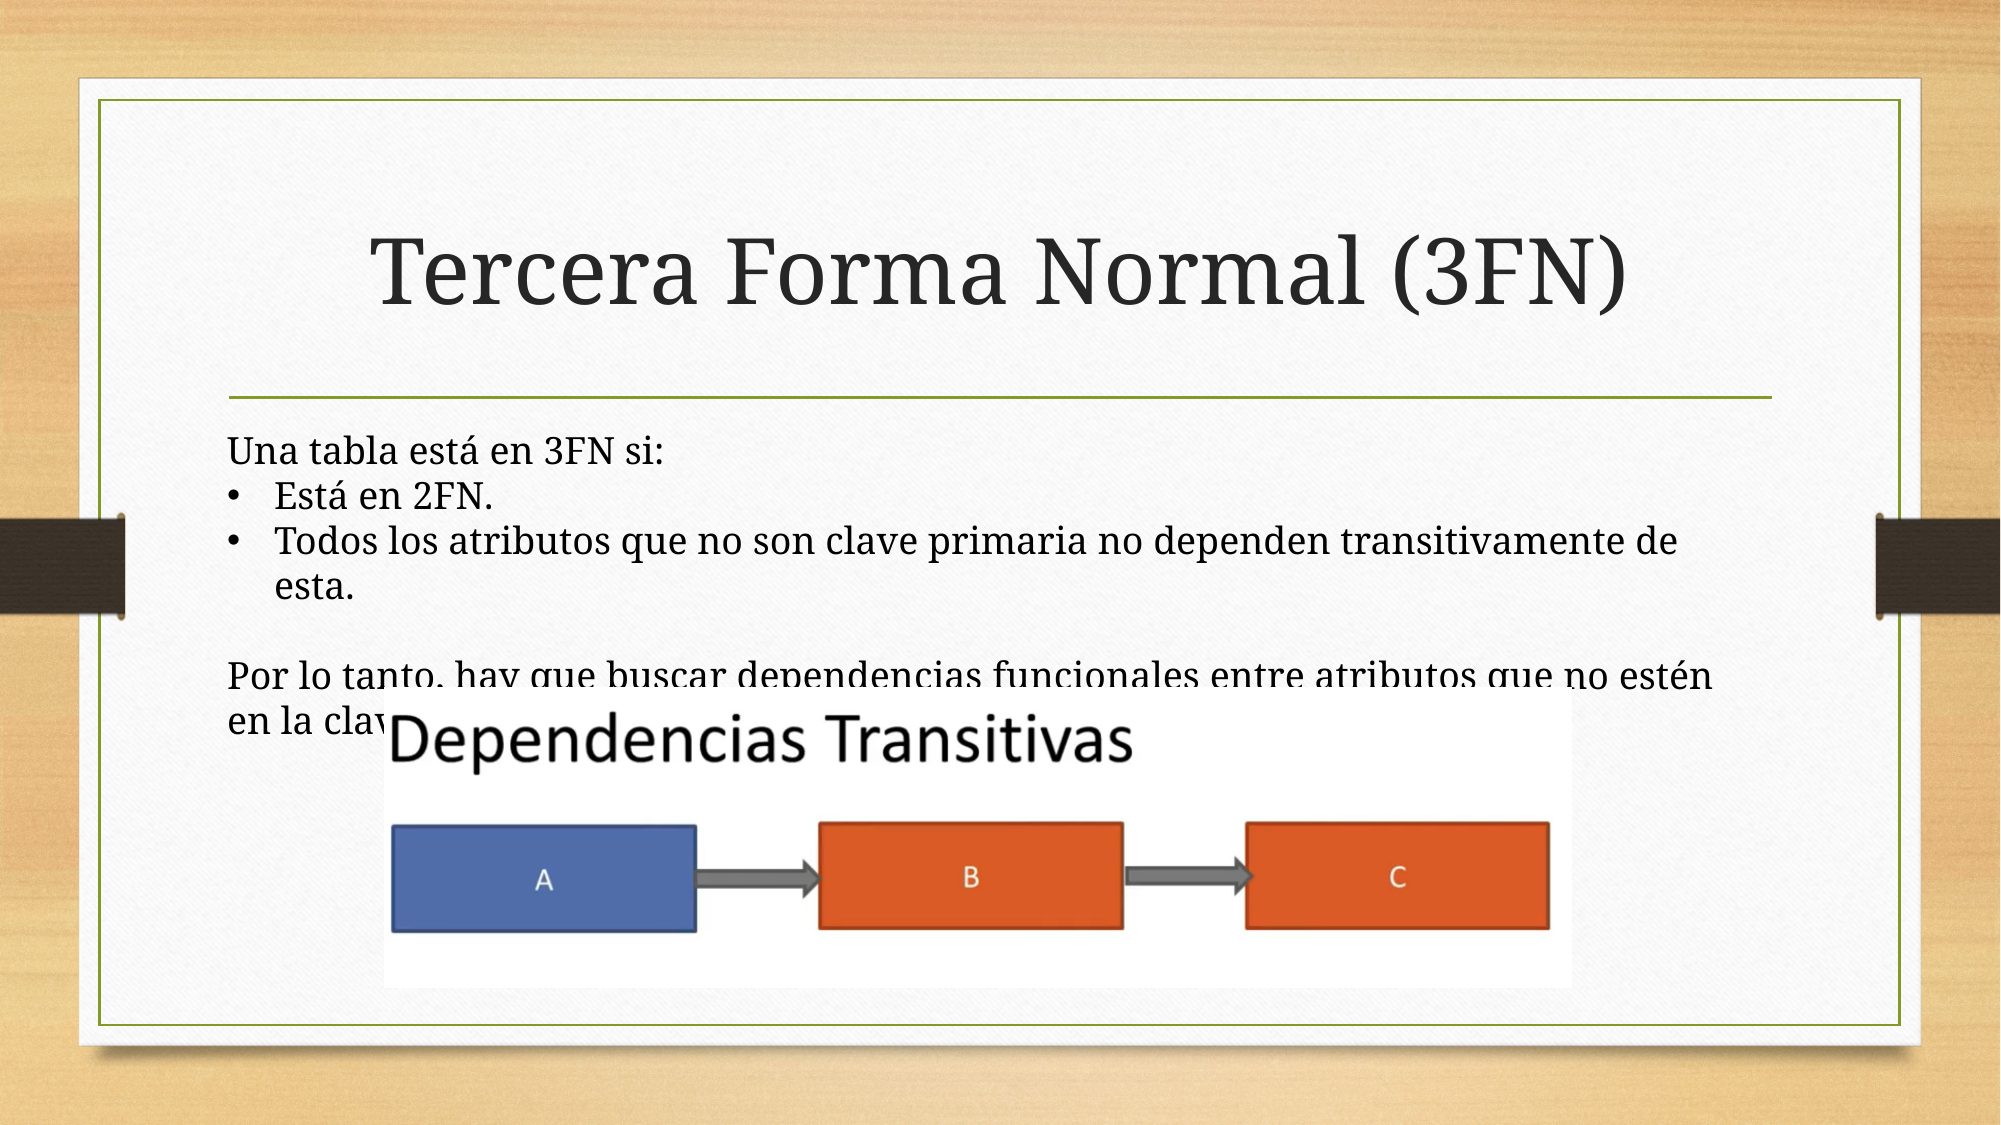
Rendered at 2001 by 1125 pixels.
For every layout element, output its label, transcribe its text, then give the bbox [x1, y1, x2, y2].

picture [0, 0, 2001, 1125]
text_box Una tabla está en 3FN si: Está en 2FN. Todos los atributos que no son clave primaria no dependen transitivamente de esta. Por lo tanto, hay que buscar dependencias funcionales entre atributos que no estén en la clave. [212, 419, 1773, 750]
title Tercera Forma Normal (3FN) [212, 161, 1788, 375]
